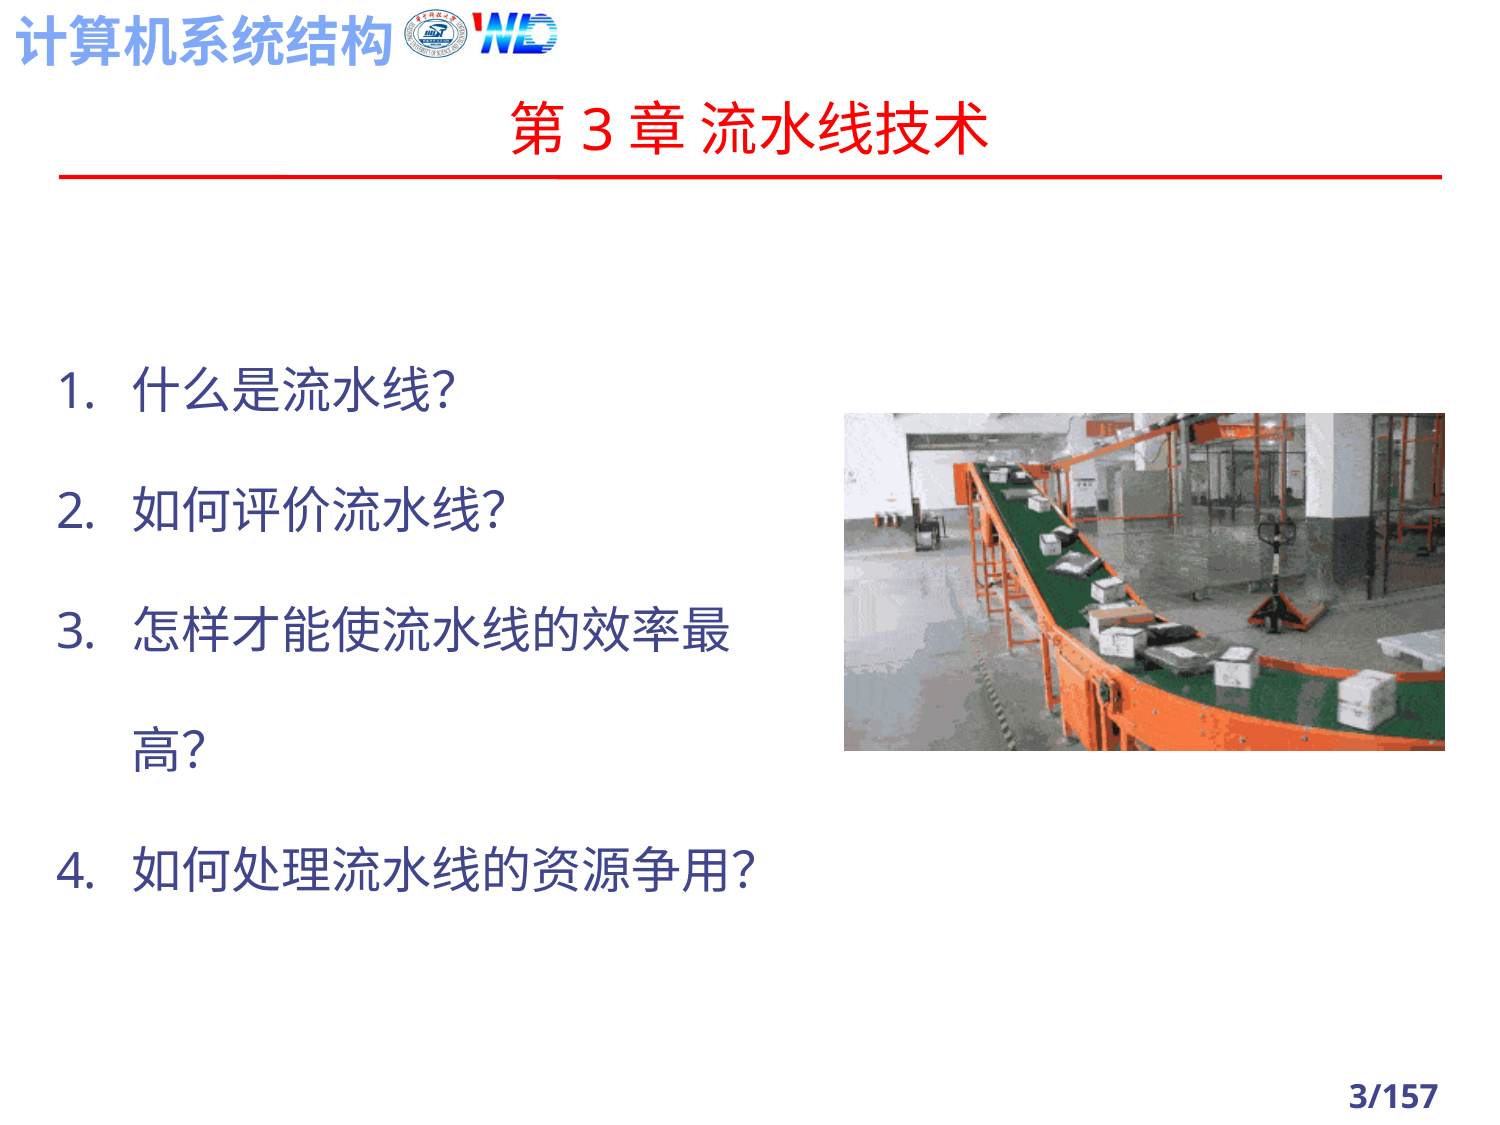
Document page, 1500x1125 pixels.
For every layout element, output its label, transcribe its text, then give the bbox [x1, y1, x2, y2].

picture [401, 9, 558, 58]
picture [844, 413, 1445, 752]
text_box 什么是流水线？ 如何评价流水线？ 怎样才能使流水线的效率最高？ 如何处理流水线的资源争用？ [41, 290, 821, 906]
text_box 第3章 流水线技术 [0, 77, 1500, 170]
